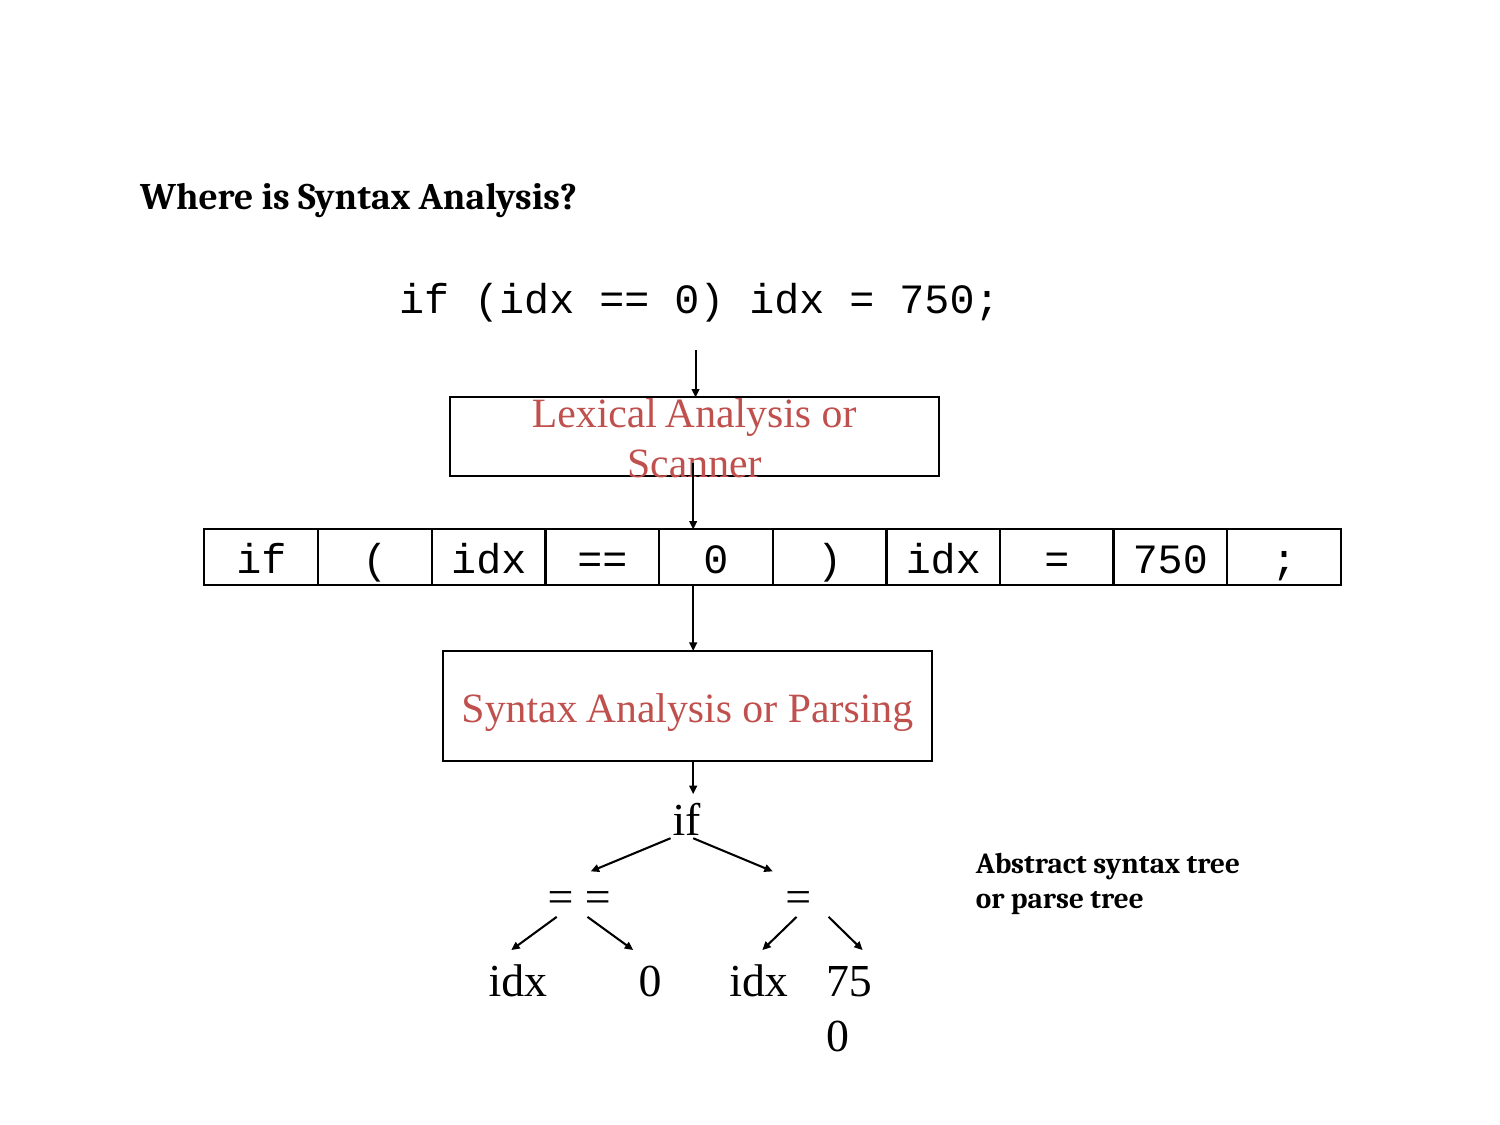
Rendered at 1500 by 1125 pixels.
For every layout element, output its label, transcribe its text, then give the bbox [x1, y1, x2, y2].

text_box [442, 584, 932, 762]
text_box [449, 349, 940, 461]
text_box Abstract syntax tree or parse tree [962, 837, 1303, 921]
title Where is Syntax Analysis? [125, 37, 1400, 225]
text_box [474, 760, 909, 1013]
text_box if (idx == 0) idx = 750; [385, 264, 1013, 329]
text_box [204, 463, 1342, 585]
